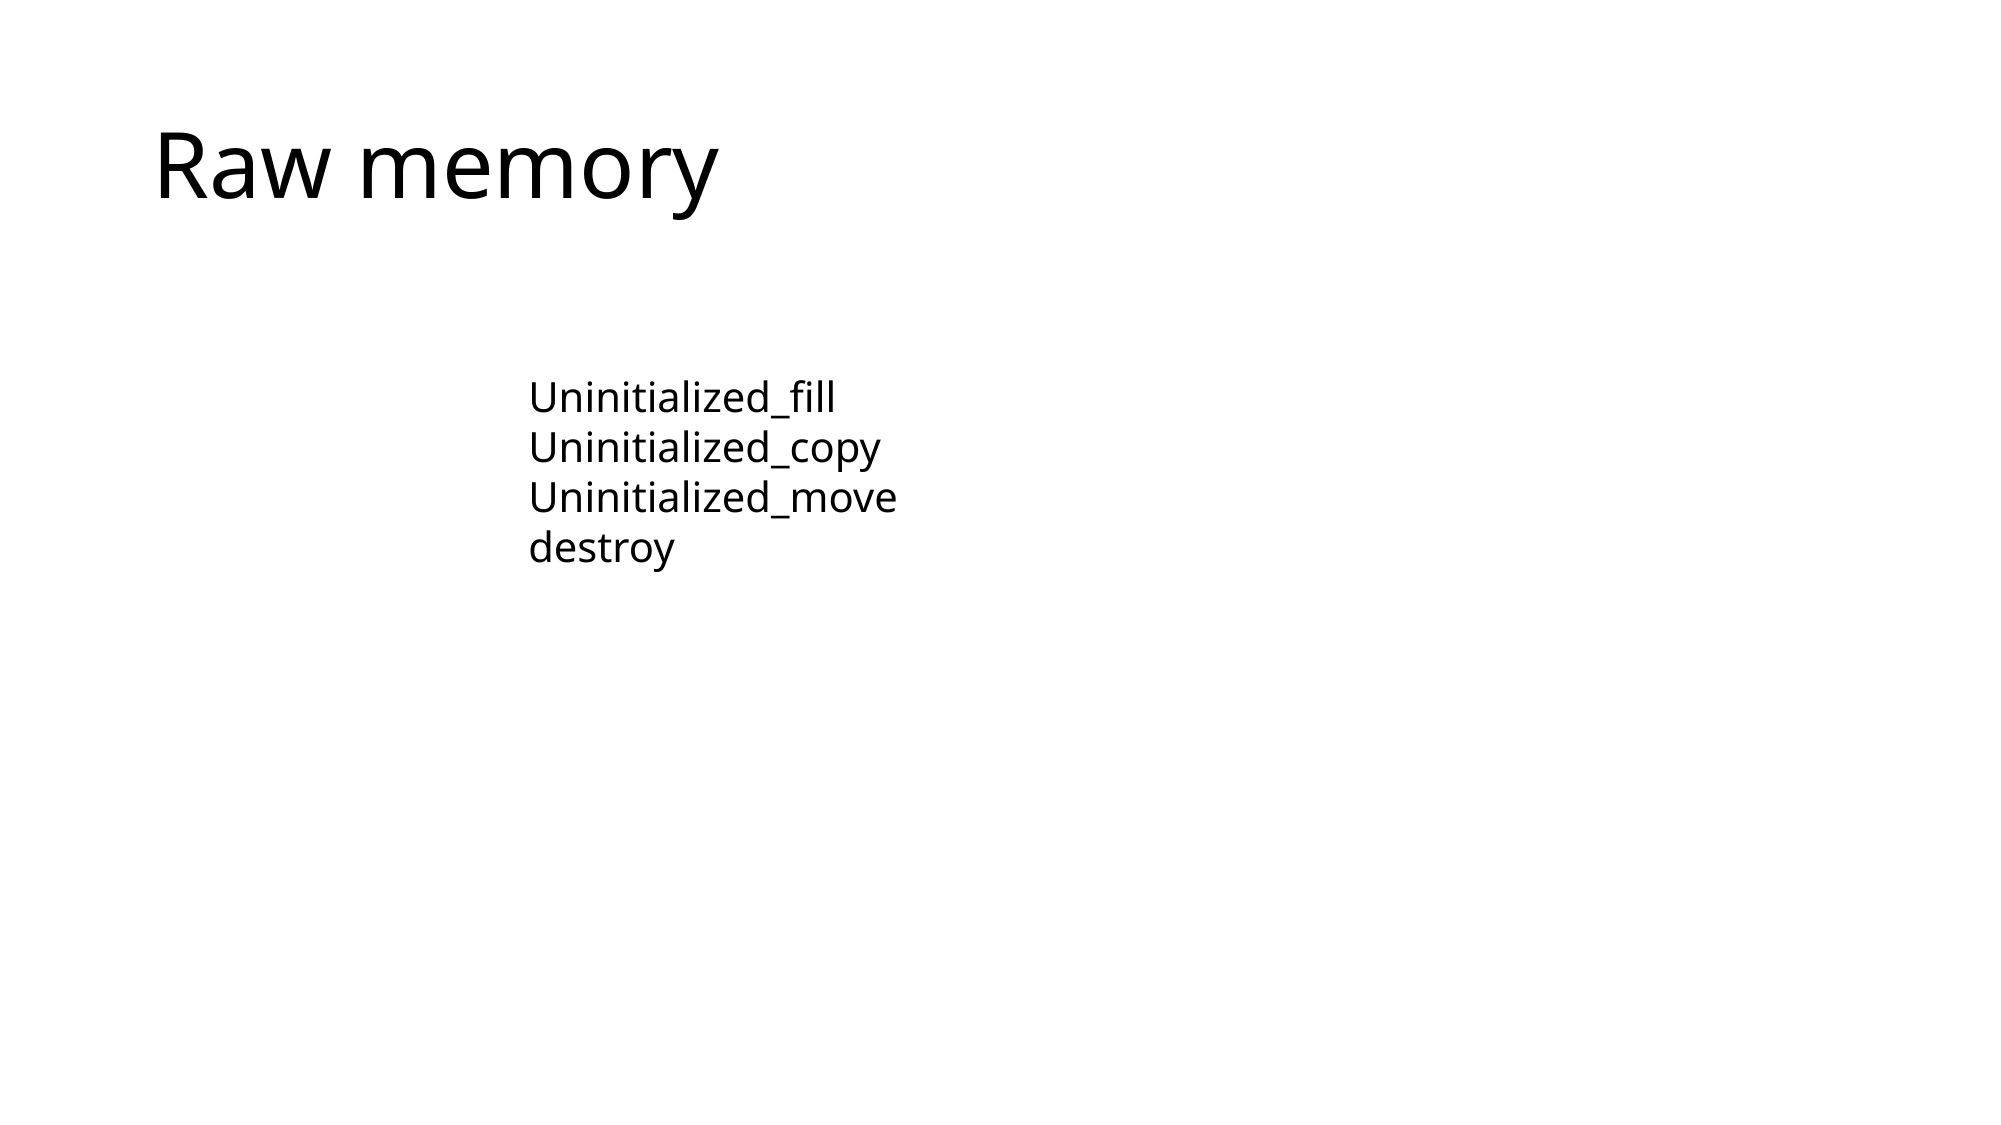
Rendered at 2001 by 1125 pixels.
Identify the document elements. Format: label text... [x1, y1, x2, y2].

text_box Uninitialized_fill Uninitialized_copy Uninitialized_move destroy [513, 363, 1811, 578]
title Raw memory [137, 59, 1863, 278]
